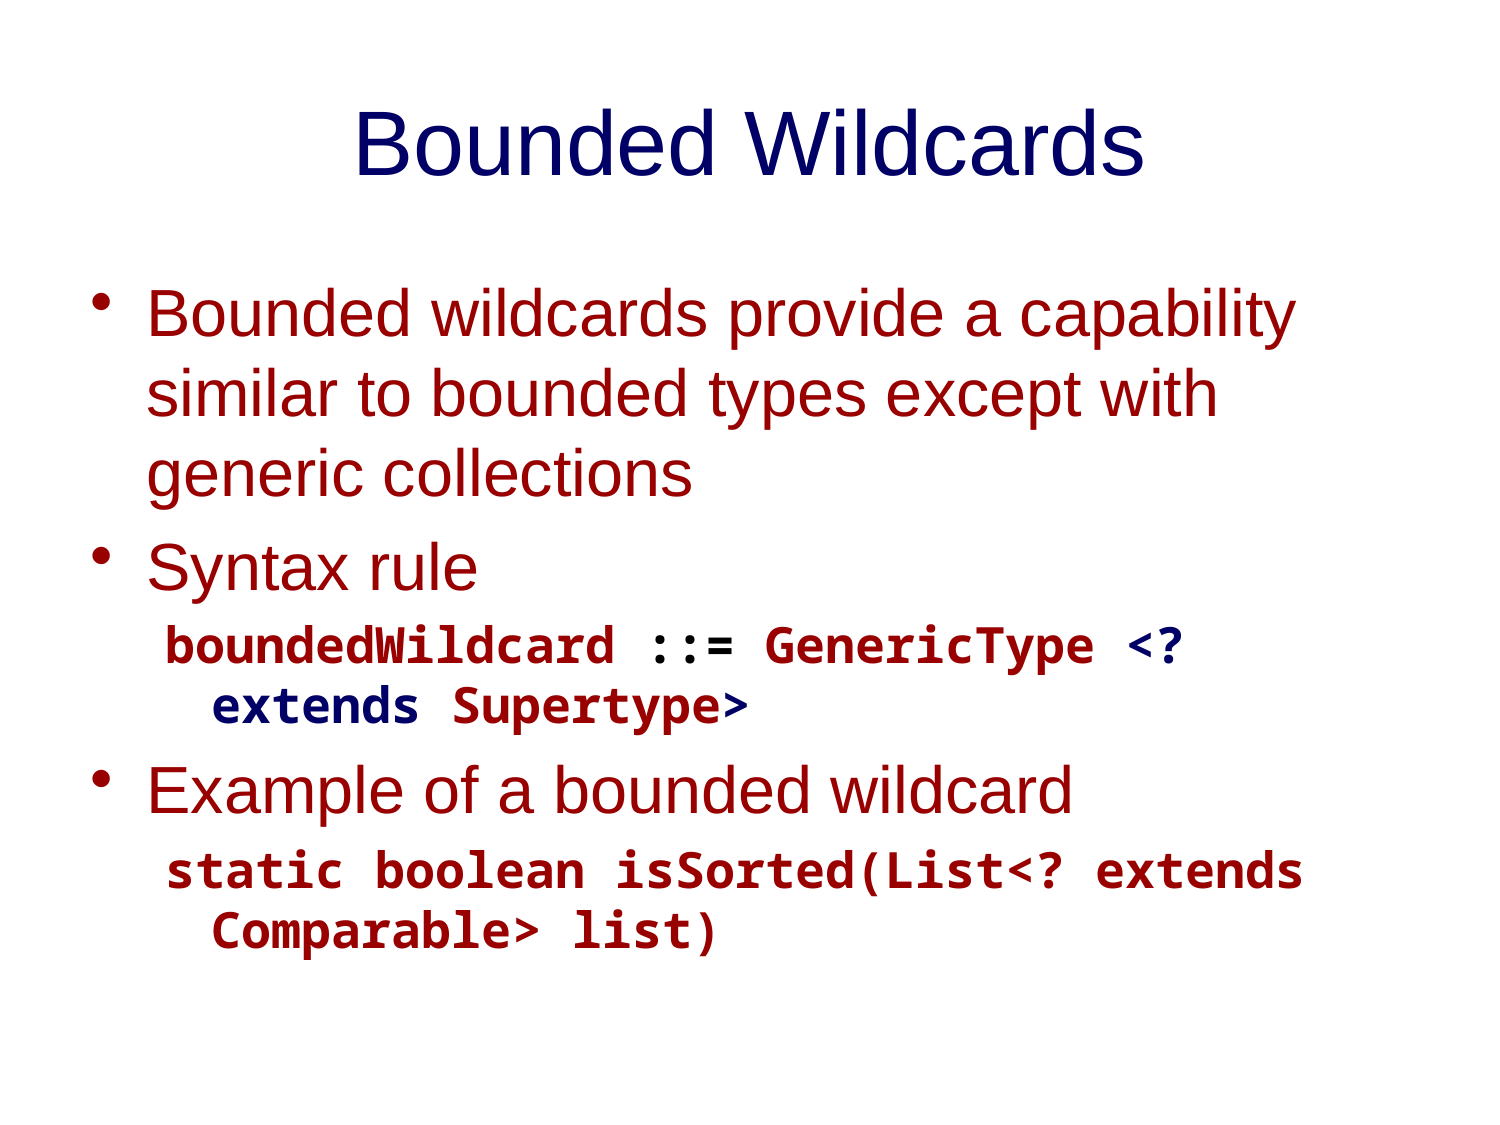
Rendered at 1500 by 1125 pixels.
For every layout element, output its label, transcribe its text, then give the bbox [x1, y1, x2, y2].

title Bounded Wildcards [75, 45, 1425, 233]
list Bounded wildcards provide a capability similar to bounded types except with generic collections Syntax rule boundedWildcard ::= GenericType <? extends Supertype> Example of a bounded wildcard static boolean isSorted(List<? extends Comparable> list) [75, 262, 1425, 1005]
